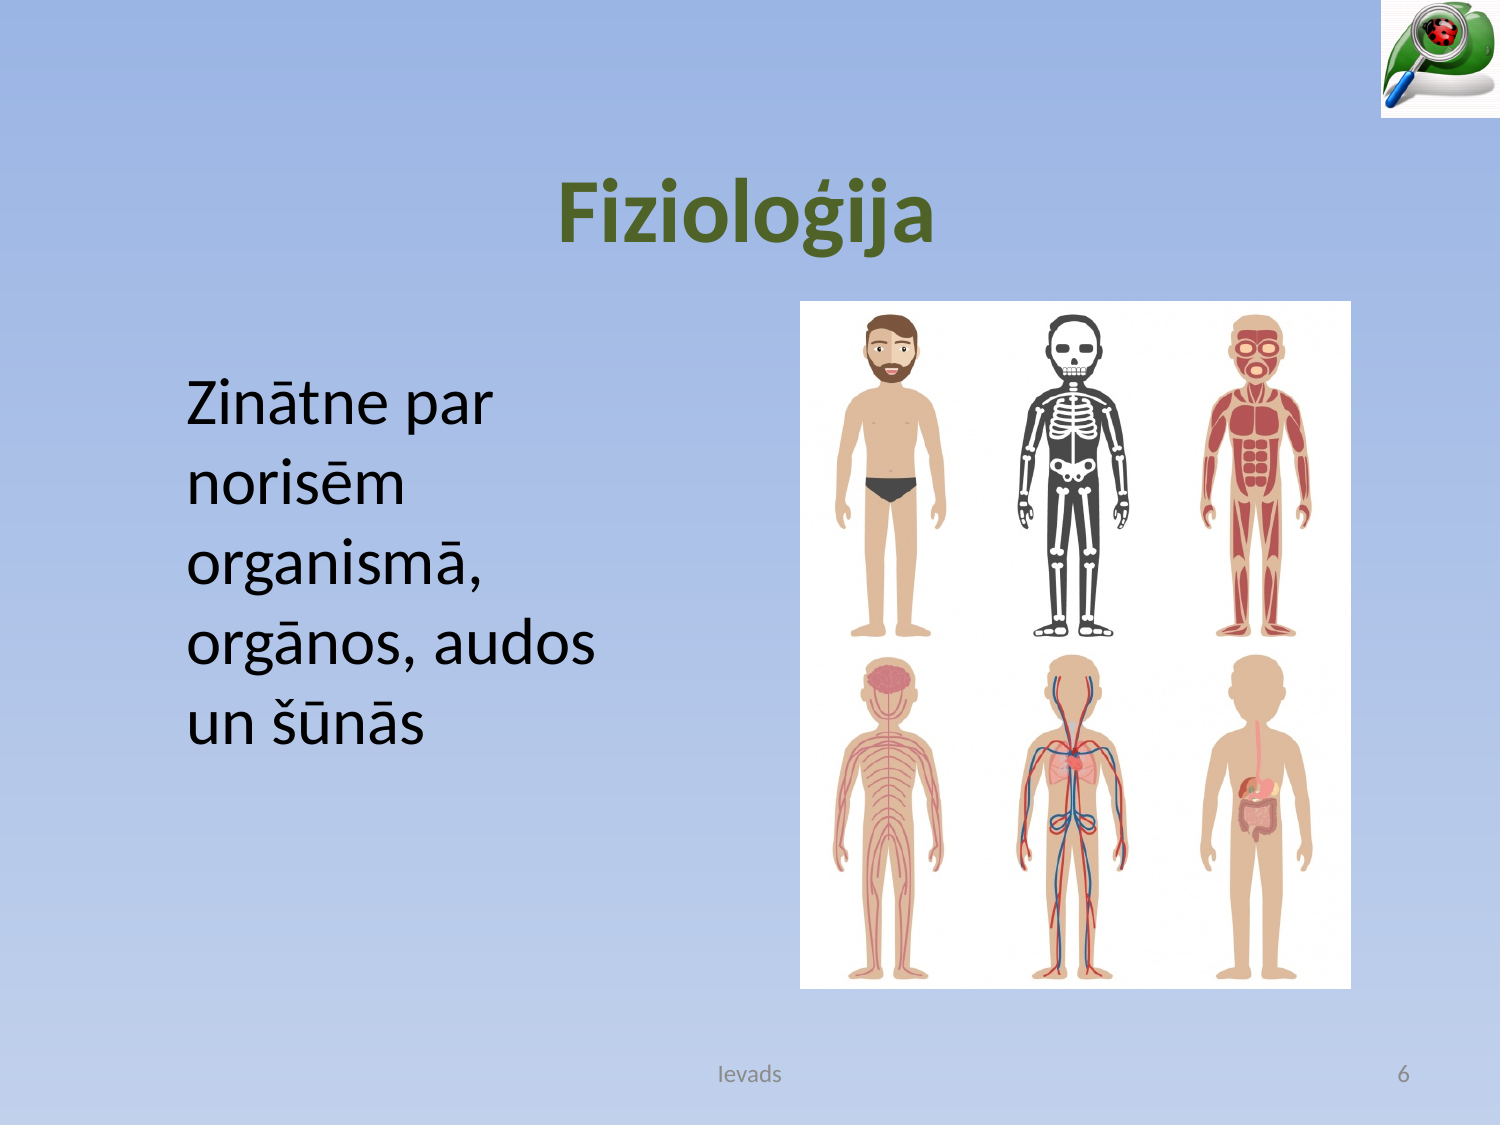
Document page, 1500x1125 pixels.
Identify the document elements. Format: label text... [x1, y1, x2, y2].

slide_number 6 [1074, 1042, 1425, 1103]
picture [1381, 0, 1500, 118]
picture [799, 301, 1351, 990]
footer Ievads [512, 1042, 988, 1103]
list Zinātne par norisēm organismā, orgānos, audos un šūnās [171, 350, 663, 1013]
title Fizioloģija [171, 112, 1324, 300]
